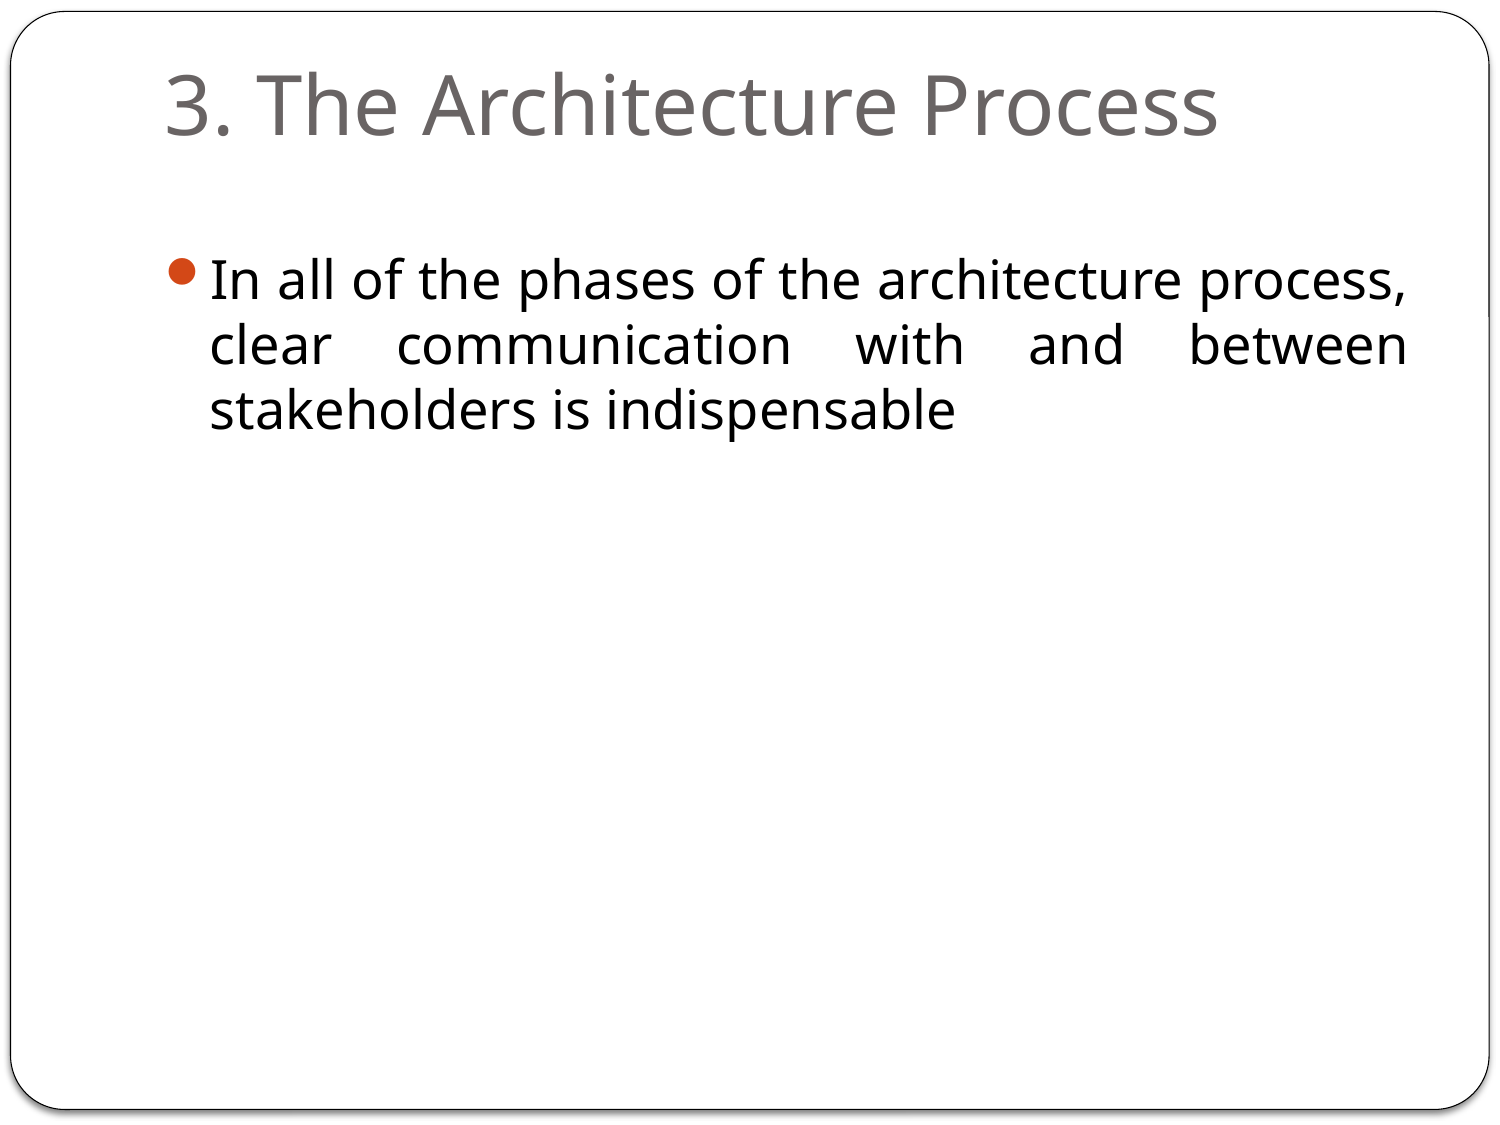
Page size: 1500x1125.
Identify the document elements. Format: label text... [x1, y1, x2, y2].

title 3. The Architecture Process [150, 45, 1425, 233]
list In all of the phases of the architecture process, clear communication with and between stakeholders is indispensable [150, 237, 1425, 988]
